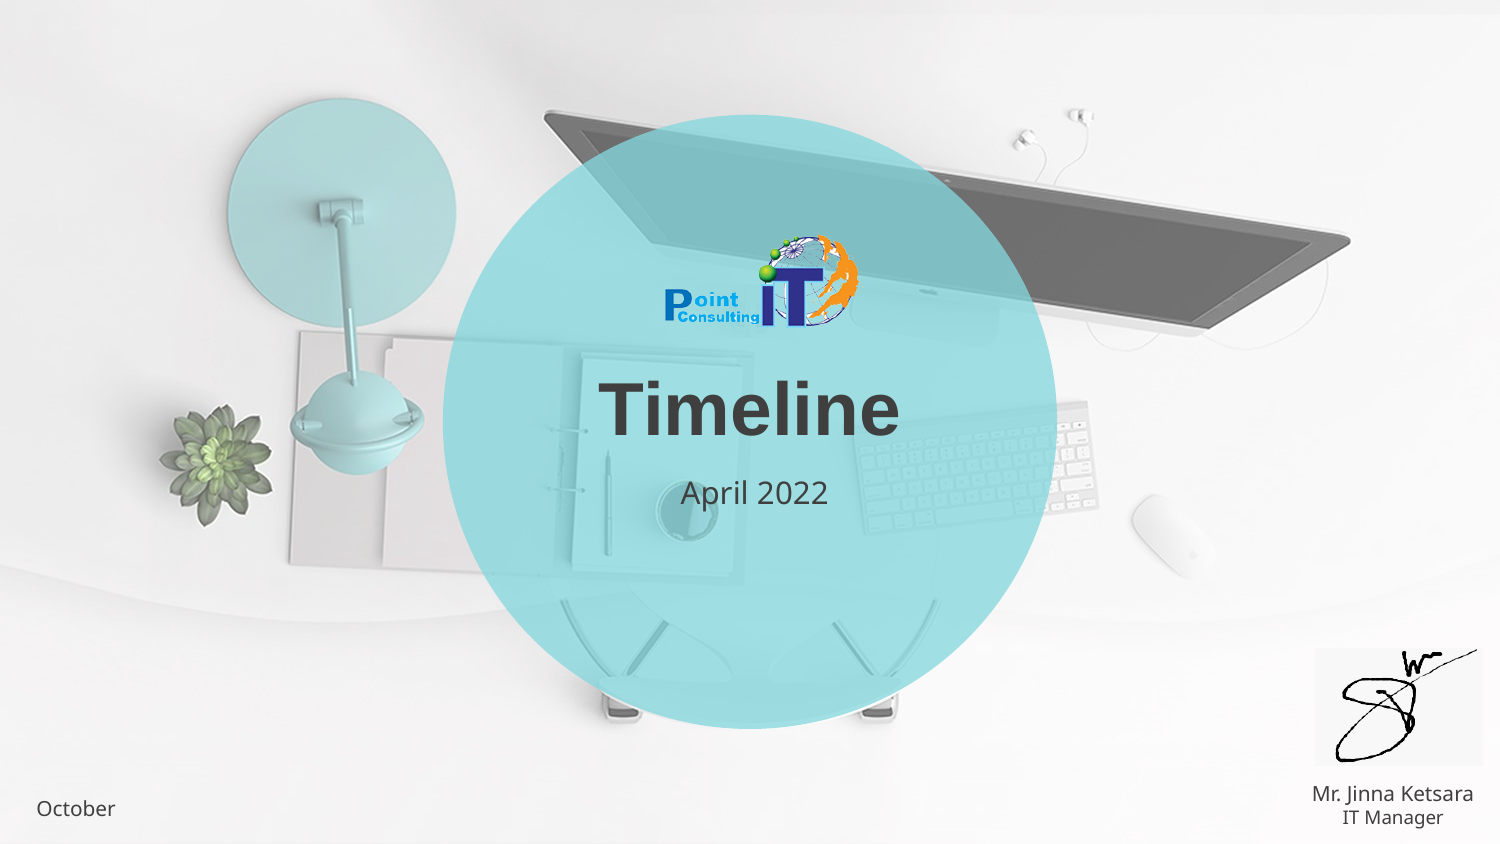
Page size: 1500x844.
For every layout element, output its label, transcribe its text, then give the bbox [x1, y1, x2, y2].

text_box มี [0, 0, 1500, 844]
list Timeline [442, 357, 1058, 453]
picture [646, 224, 878, 342]
text_box October [0, 782, 174, 833]
picture [1315, 648, 1483, 766]
list April 2022 [447, 468, 1062, 516]
text_box Mr. Jinna Ketsara IT Manager [1248, 765, 1500, 843]
